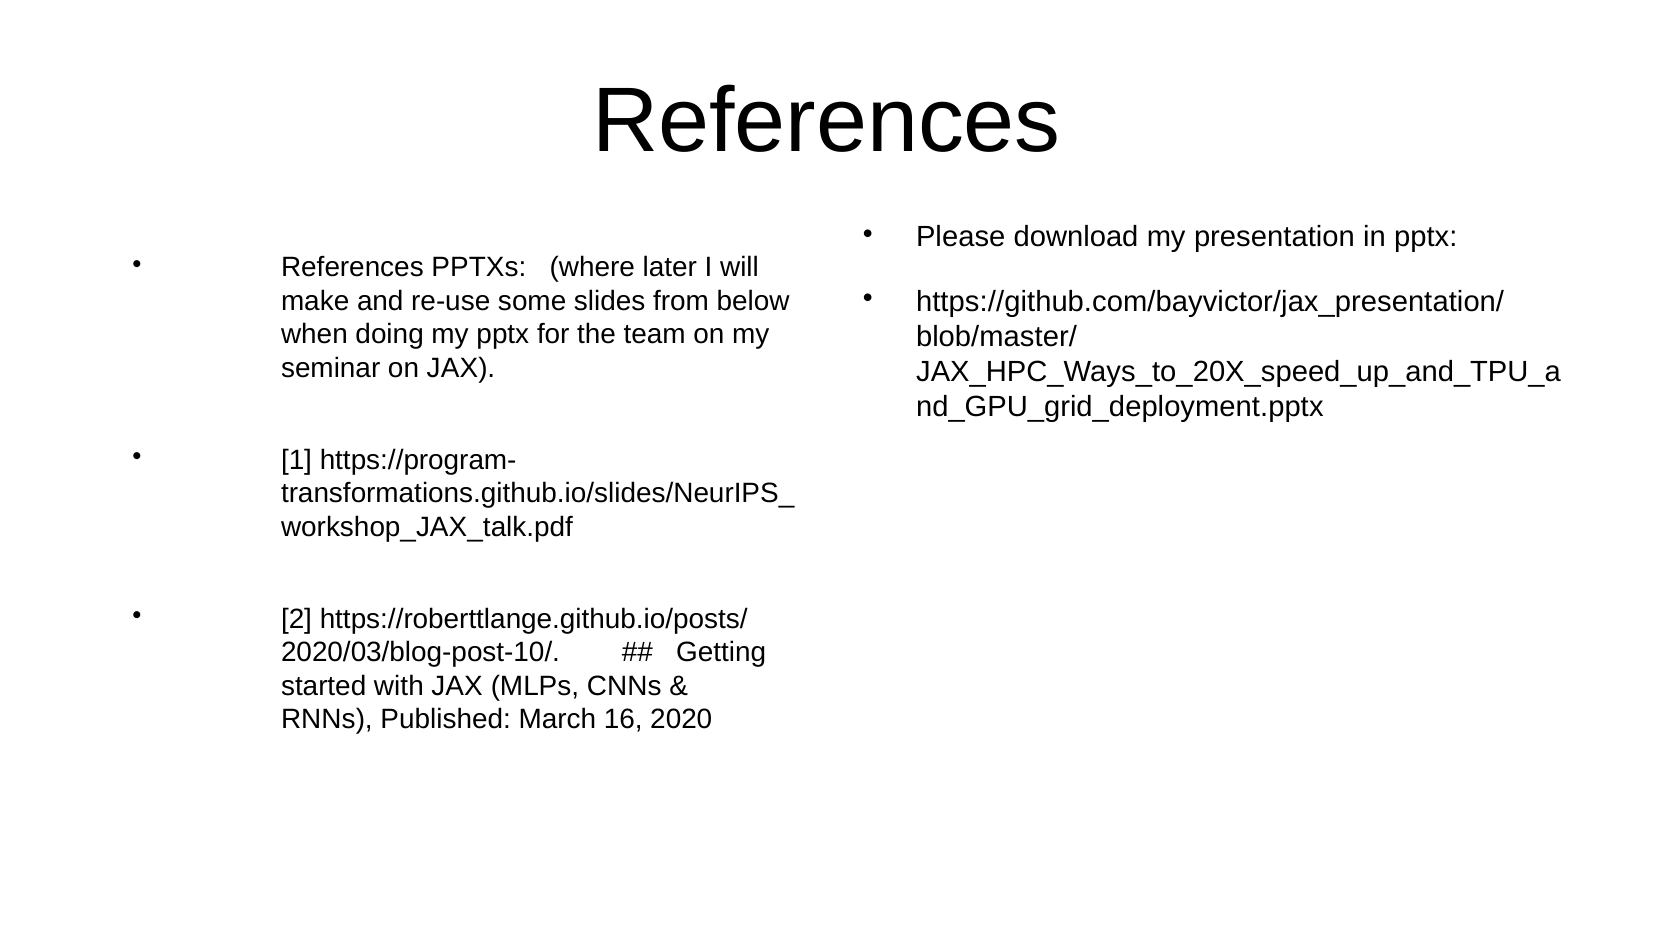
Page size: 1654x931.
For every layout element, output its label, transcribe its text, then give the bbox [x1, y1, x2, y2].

text_box Please download my presentation in pptx: https://github.com/bayvictor/jax_presentation/blob/master/JAX_HPC_Ways_to_20X_speed_up_and_TPU_and_GPU_grid_deployment.pptx [845, 217, 1572, 757]
text_box References [82, 37, 1571, 193]
text_box References PPTXs: (where later I will make and re-use some slides from below when doing my pptx for the team on my seminar on JAX). [1] https://program-transformations.github.io/slides/NeurIPS_workshop_JAX_talk.pdf [2] https://roberttlange.github.io/posts/2020/03/blog-post-10/. ## Getting started with JAX (MLPs, CNNs & RNNs), Published: March 16, 2020 [82, 217, 809, 757]
